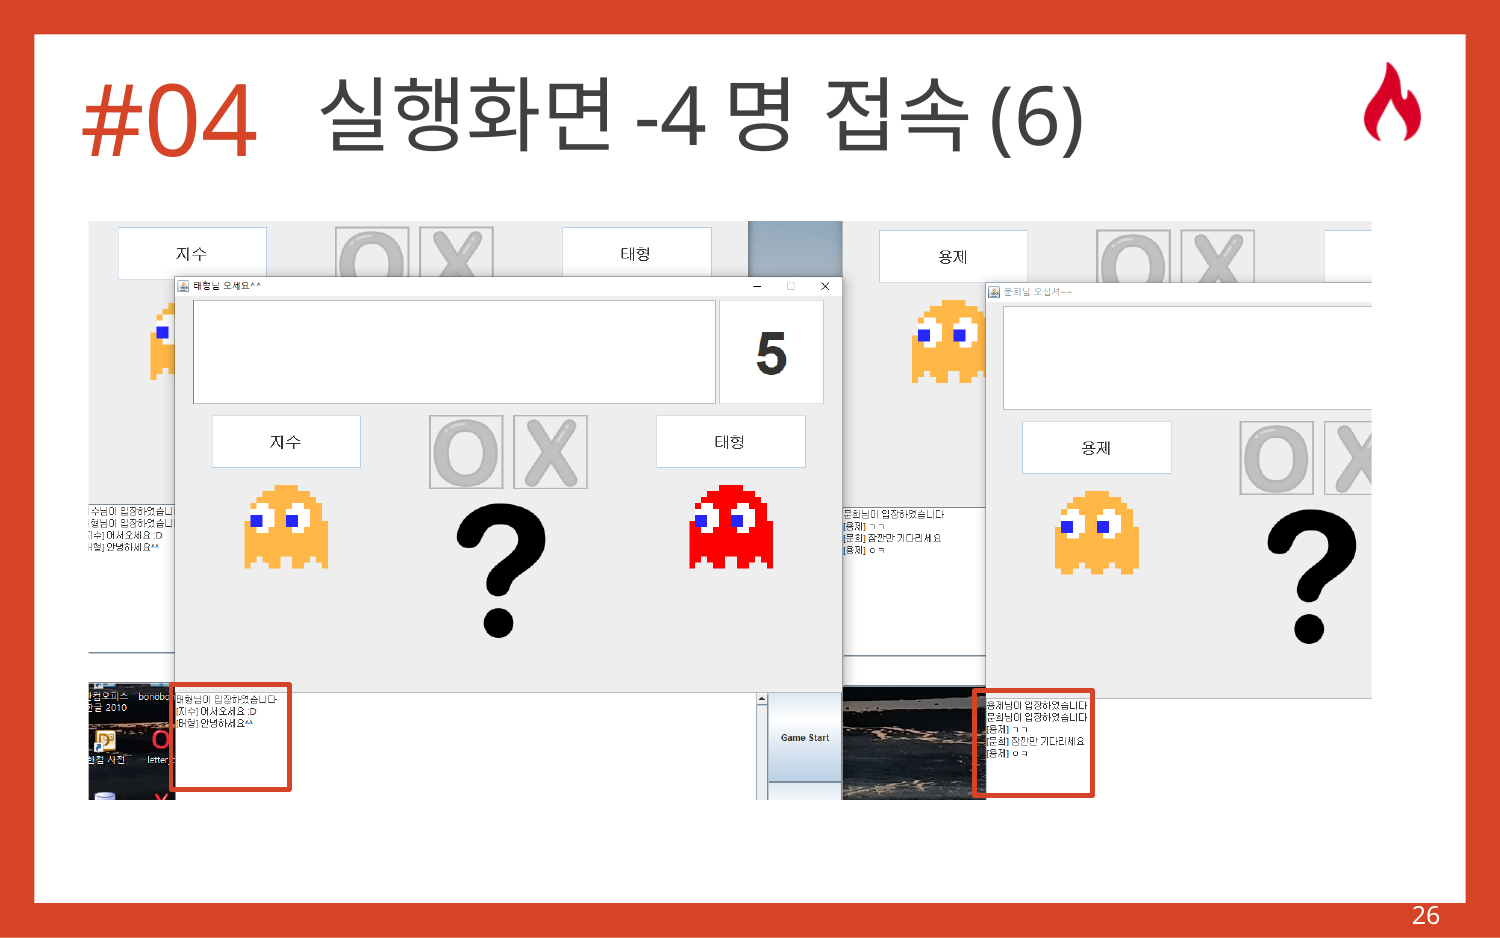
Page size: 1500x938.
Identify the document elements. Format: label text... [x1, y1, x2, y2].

title 실행화면-4명 접속(6) [301, 55, 1255, 171]
slide_number 26 [1105, 891, 1456, 938]
list #04 [64, 49, 329, 167]
picture [88, 221, 1372, 800]
picture [1347, 62, 1438, 141]
